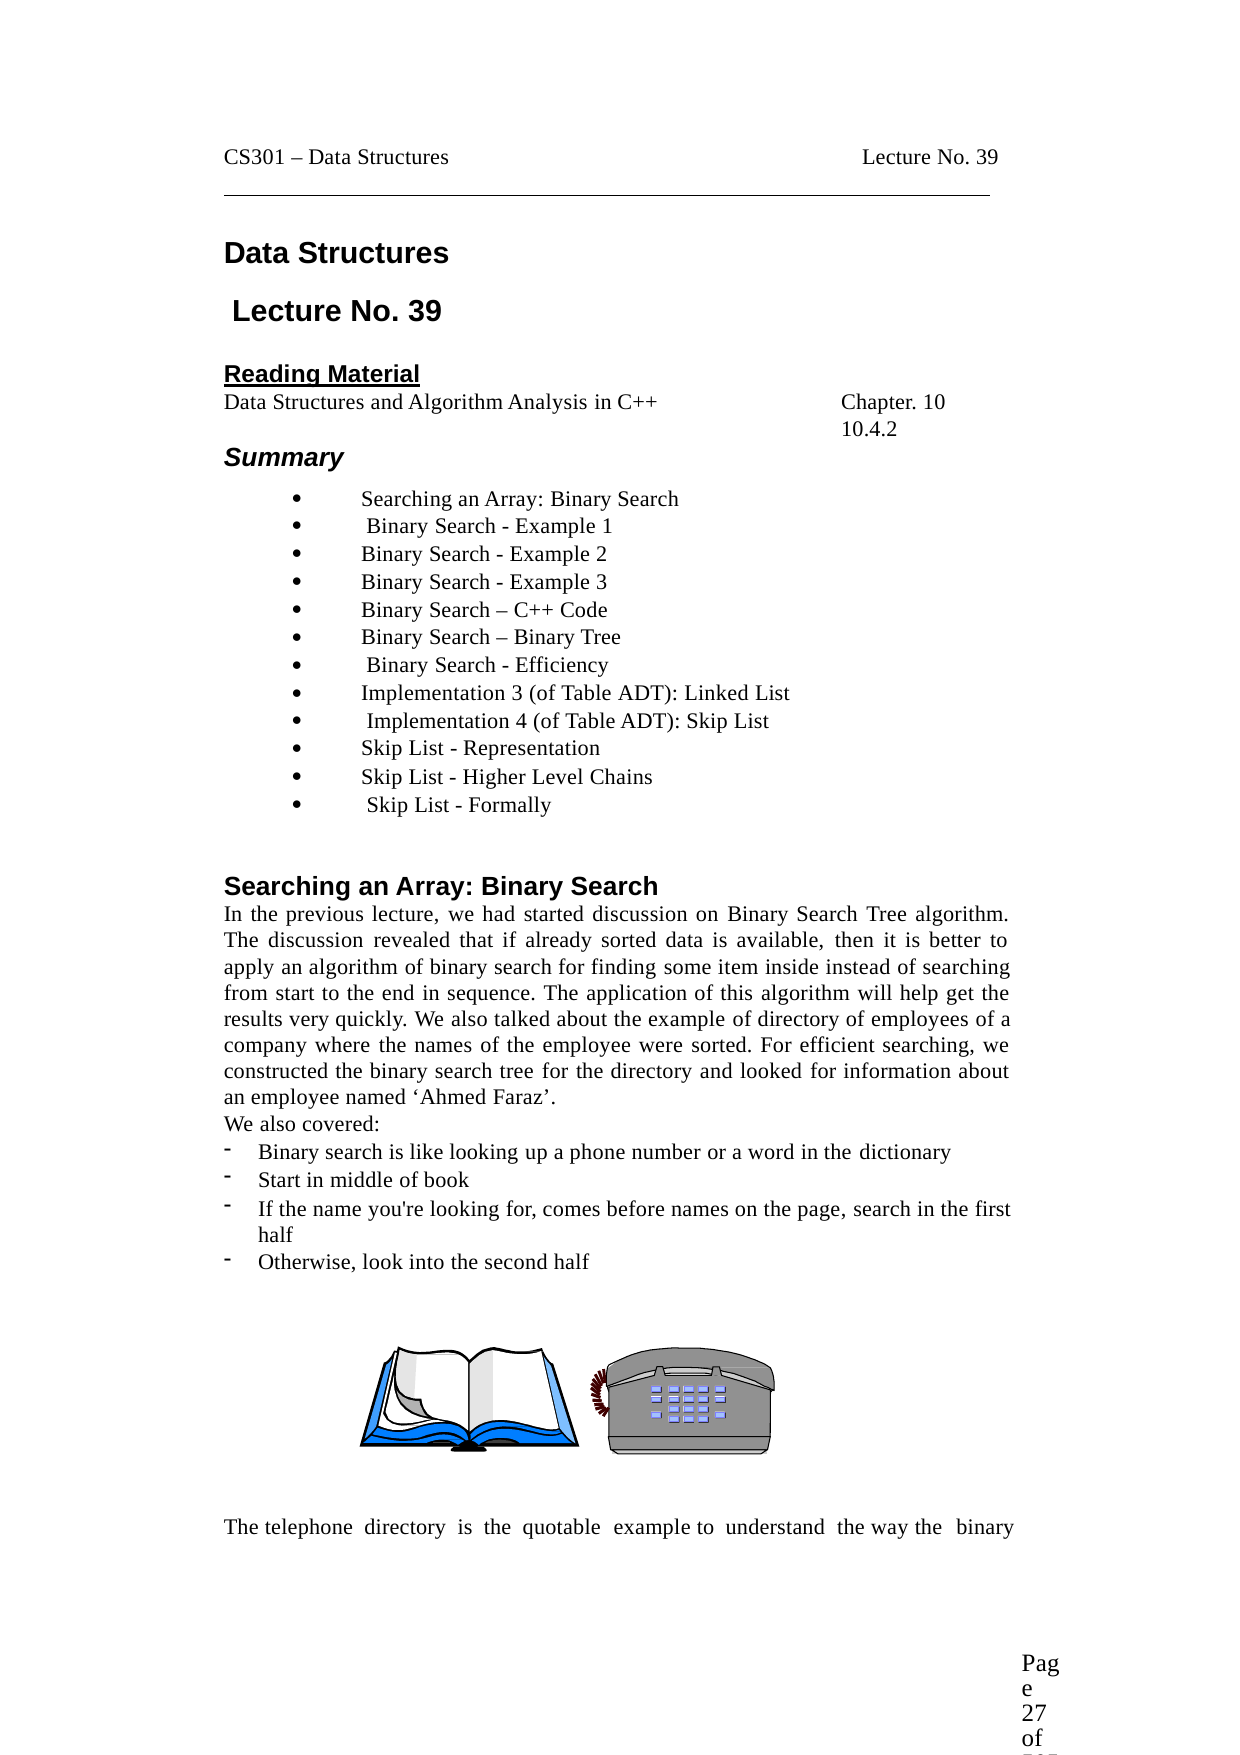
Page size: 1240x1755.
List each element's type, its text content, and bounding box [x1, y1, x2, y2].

text_box [651, 1386, 661, 1392]
text_box [484, 1439, 517, 1444]
text_box [454, 1442, 483, 1450]
text_box Summary             [221, 439, 348, 817]
text_box [471, 1428, 573, 1445]
text_box [470, 1422, 561, 1440]
text_box [372, 1423, 469, 1441]
text_box [364, 1358, 393, 1439]
text_box [378, 1352, 445, 1430]
text_box [715, 1386, 725, 1392]
text_box [669, 1416, 679, 1422]
text_box [684, 1406, 694, 1412]
text_box [669, 1397, 679, 1402]
text_box [395, 1349, 417, 1399]
text_box [698, 1396, 708, 1402]
text_box [698, 1406, 708, 1412]
text_box [543, 1355, 576, 1444]
text_box Data Structures Lecture No. 39 [221, 211, 452, 328]
text_box [651, 1397, 661, 1402]
text_box [608, 1366, 771, 1436]
text_box [669, 1406, 679, 1412]
text_box The telephone directory is the quotable example to understand the way the binary [221, 1511, 1018, 1539]
text_box Reading Material Data Structures and Algorithm Analysis in C++ [221, 358, 664, 415]
text_box [363, 1434, 465, 1445]
text_box [608, 1436, 771, 1450]
text_box [606, 1347, 775, 1391]
text_box [684, 1416, 694, 1422]
text_box [385, 1374, 432, 1424]
text_box [715, 1412, 725, 1418]
slide_number Page 27 of 505 [1019, 1651, 1065, 1755]
text_box [698, 1386, 708, 1392]
text_box Chapter. 10 10.4.2 [839, 387, 950, 441]
text_box [664, 1368, 712, 1375]
text_box [721, 1371, 766, 1388]
text_box [715, 1397, 725, 1402]
text_box [493, 1350, 559, 1430]
text_box [469, 1350, 493, 1432]
text_box [684, 1396, 694, 1402]
text_box [611, 1449, 767, 1454]
text_box [415, 1352, 469, 1431]
text_box Searching an Array: Binary Search In the previous lecture, we had started discussion on Binary Search Tree algorithm. The discussion revealed that if already sorted data is available, then it is better to apply an algorithm of binary search for finding some item inside instead of searching from start to the end in sequence. The application of this algorithm will help get the results very quickly. We also talked about the example of directory of employees of a company where the names of the employee were sorted. For efficient searching, we constructed the binary search tree for the directory and looked for information about an employee named ‘Ahmed Faraz’. We also covered: Binary search is like looking up a phone number or a word in the dictionary Start in middle of book If the name you're looking for, comes before names on the page, search in the first half Otherwise, look into the second half [221, 869, 1018, 1275]
text_box CS301 – Data Structures [221, 142, 453, 170]
text_box [614, 1371, 655, 1385]
text_box [651, 1412, 661, 1418]
text_box Lecture No. 39 [860, 142, 1003, 170]
text_box [698, 1416, 708, 1422]
text_box Searching an Array: Binary Search Binary Search - Example 1 Binary Search - Example 2 Binary Search - Example 3 Binary Search – C++ Code Binary Search – Binary Tree Binary Search - Efficiency Implementation 3 (of Table ADT): Linked List Implementation 4 (of Table ADT): Skip List Skip List - Representation Skip List - Higher Level Chains Skip List - Formally [358, 482, 794, 818]
text_box [684, 1386, 694, 1392]
text_box [396, 1390, 428, 1417]
text_box [359, 1346, 580, 1452]
text_box [669, 1386, 679, 1392]
